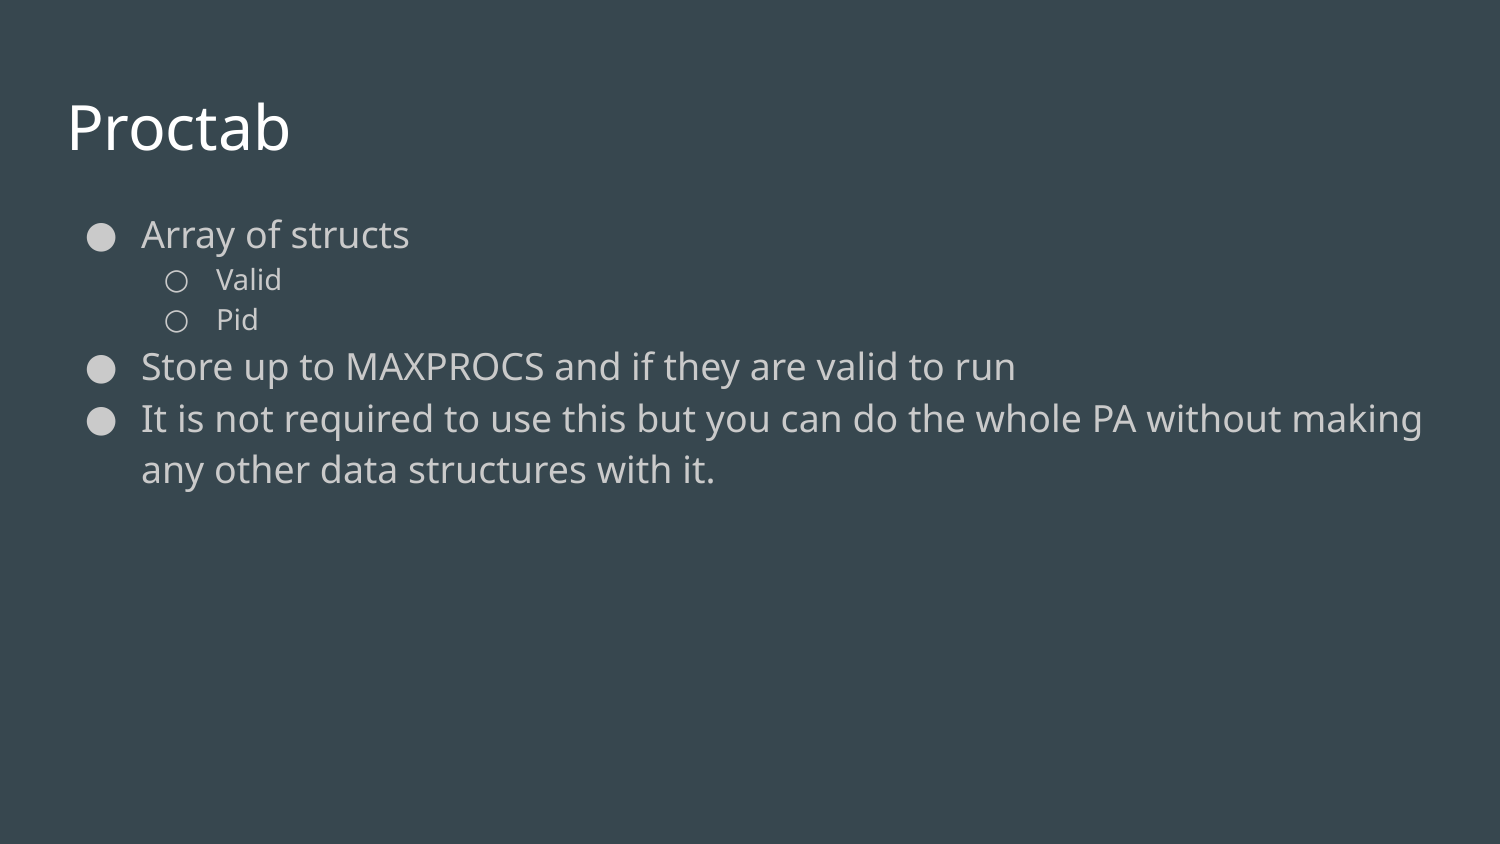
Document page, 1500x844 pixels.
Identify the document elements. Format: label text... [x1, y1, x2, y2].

title Proctab [51, 72, 1449, 167]
list Array of structs Valid Pid Store up to MAXPROCS and if they are valid to run It is not required to use this but you can do the whole PA without making any other data structures with it. [51, 189, 1449, 750]
